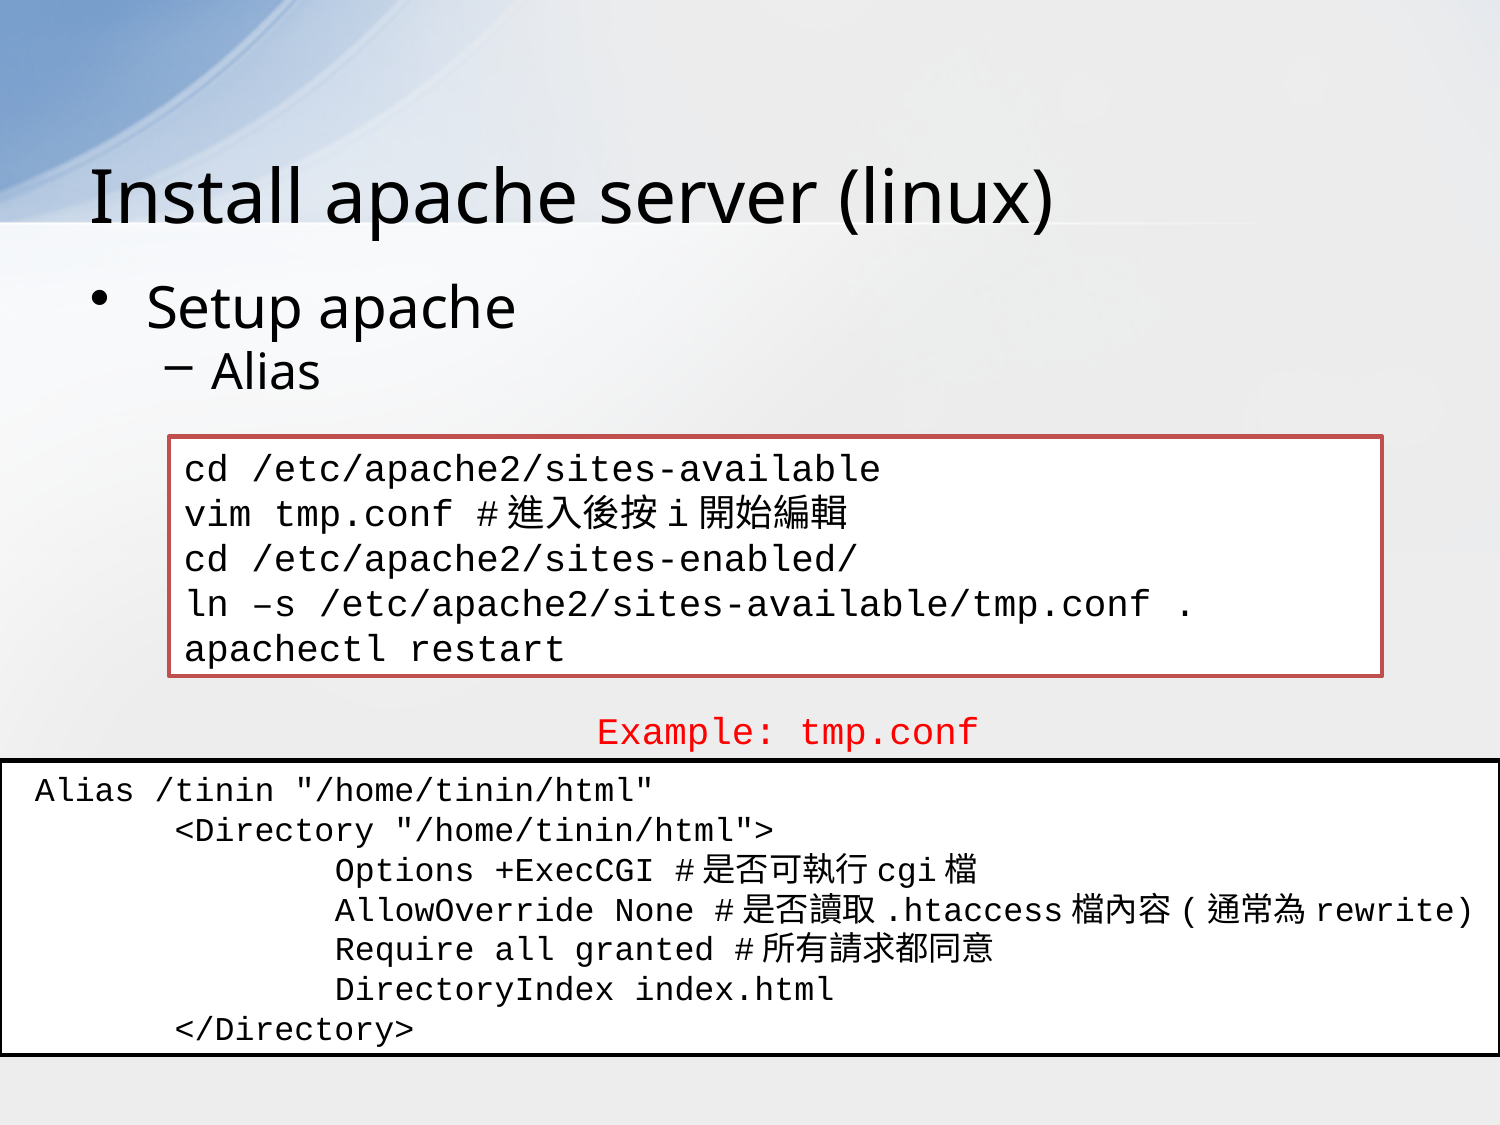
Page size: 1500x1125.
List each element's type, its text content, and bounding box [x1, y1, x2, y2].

text_box Example: tmp.conf [582, 699, 995, 760]
picture [0, 0, 1500, 758]
list Setup apache Alias [75, 262, 1425, 758]
text_box Alias /tinin "/home/tinin/html" <Directory "/home/tinin/html"> Options +ExecCGI #是否可執行cgi檔 AllowOverride None #是否讀取.htaccess檔內容(通常為rewrite) Require all granted #所有請求都同意 DirectoryIndex index.html </Directory> [0, 758, 1500, 1057]
text_box cd /etc/apache2/sites-available vim tmp.conf #進入後按i開始編輯 cd /etc/apache2/sites-enabled/ ln –s /etc/apache2/sites-available/tmp.conf . apachectl restart [167, 434, 1384, 678]
title Install apache server (linux) [75, 58, 1425, 247]
picture [0, 1057, 1500, 1125]
